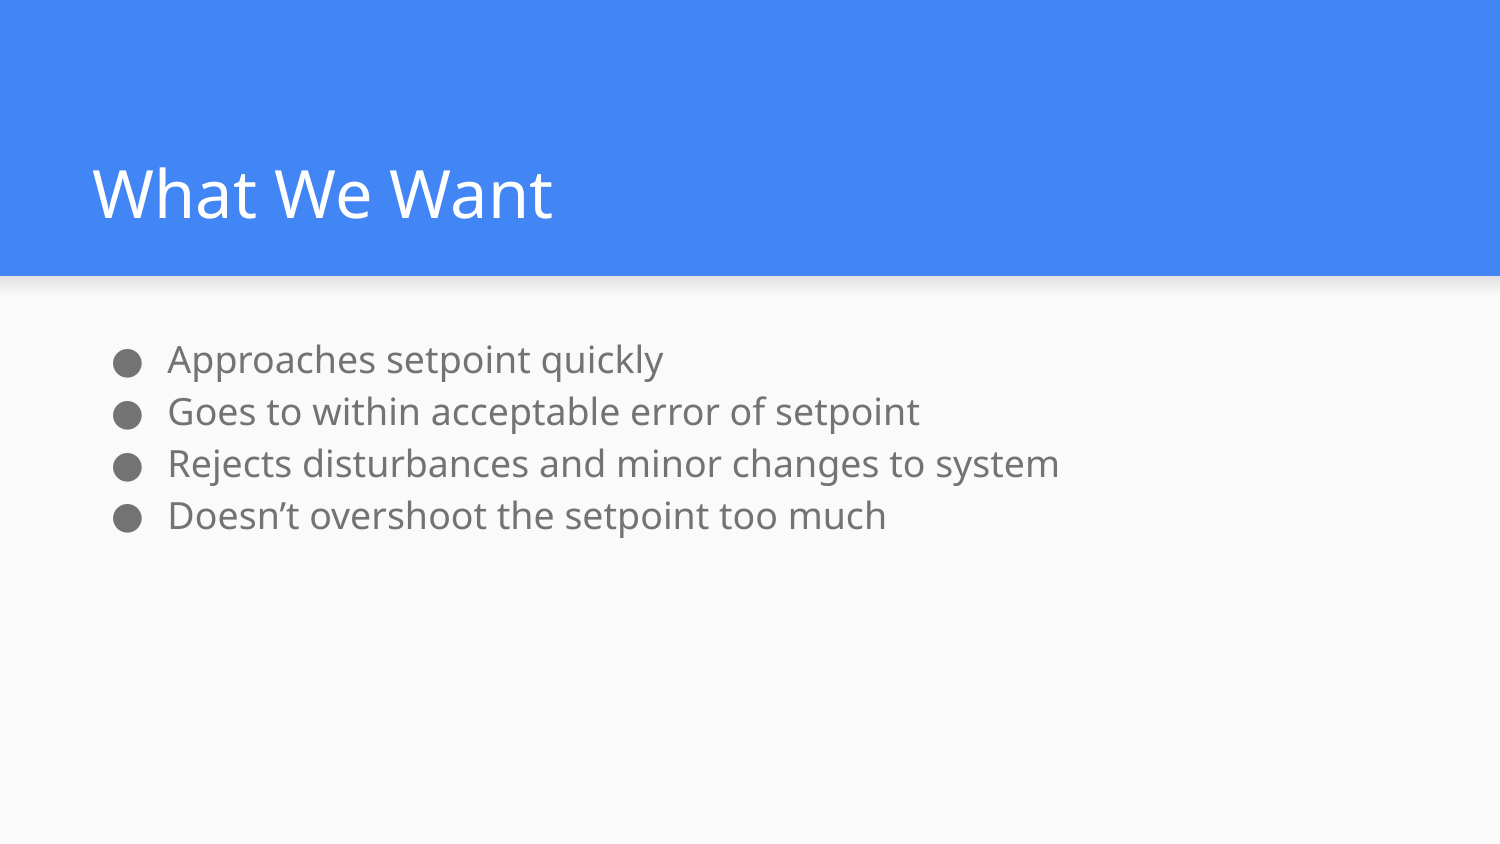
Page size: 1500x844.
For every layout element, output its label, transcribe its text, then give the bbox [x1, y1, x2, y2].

list Approaches setpoint quickly Goes to within acceptable error of setpoint Rejects disturbances and minor changes to system Doesn’t overshoot the setpoint too much [77, 314, 1427, 760]
title What We Want [77, 121, 1427, 248]
